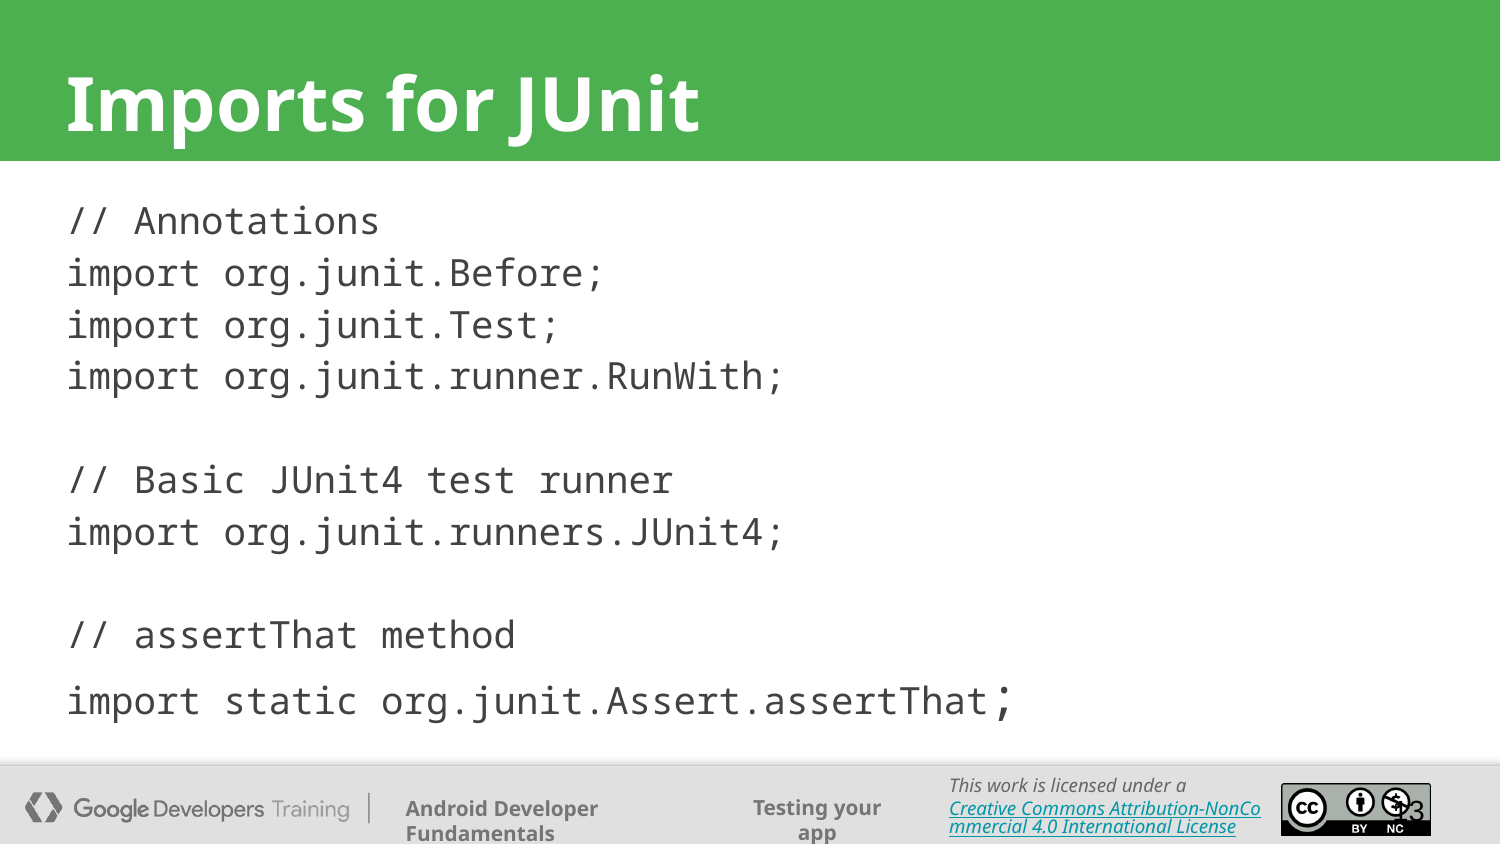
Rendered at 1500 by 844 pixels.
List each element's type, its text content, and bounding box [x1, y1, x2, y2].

list // Annotations import org.junit.Before; import org.junit.Test; import org.junit.runner.RunWith; // Basic JUnit4 test runner import org.junit.runners.JUnit4; // assertThat method import static org.junit.Assert.assertThat; [51, 175, 1449, 755]
title Imports for JUnit [51, 28, 1472, 122]
slide_number ‹#› [1377, 777, 1468, 842]
picture [0, 161, 1500, 844]
